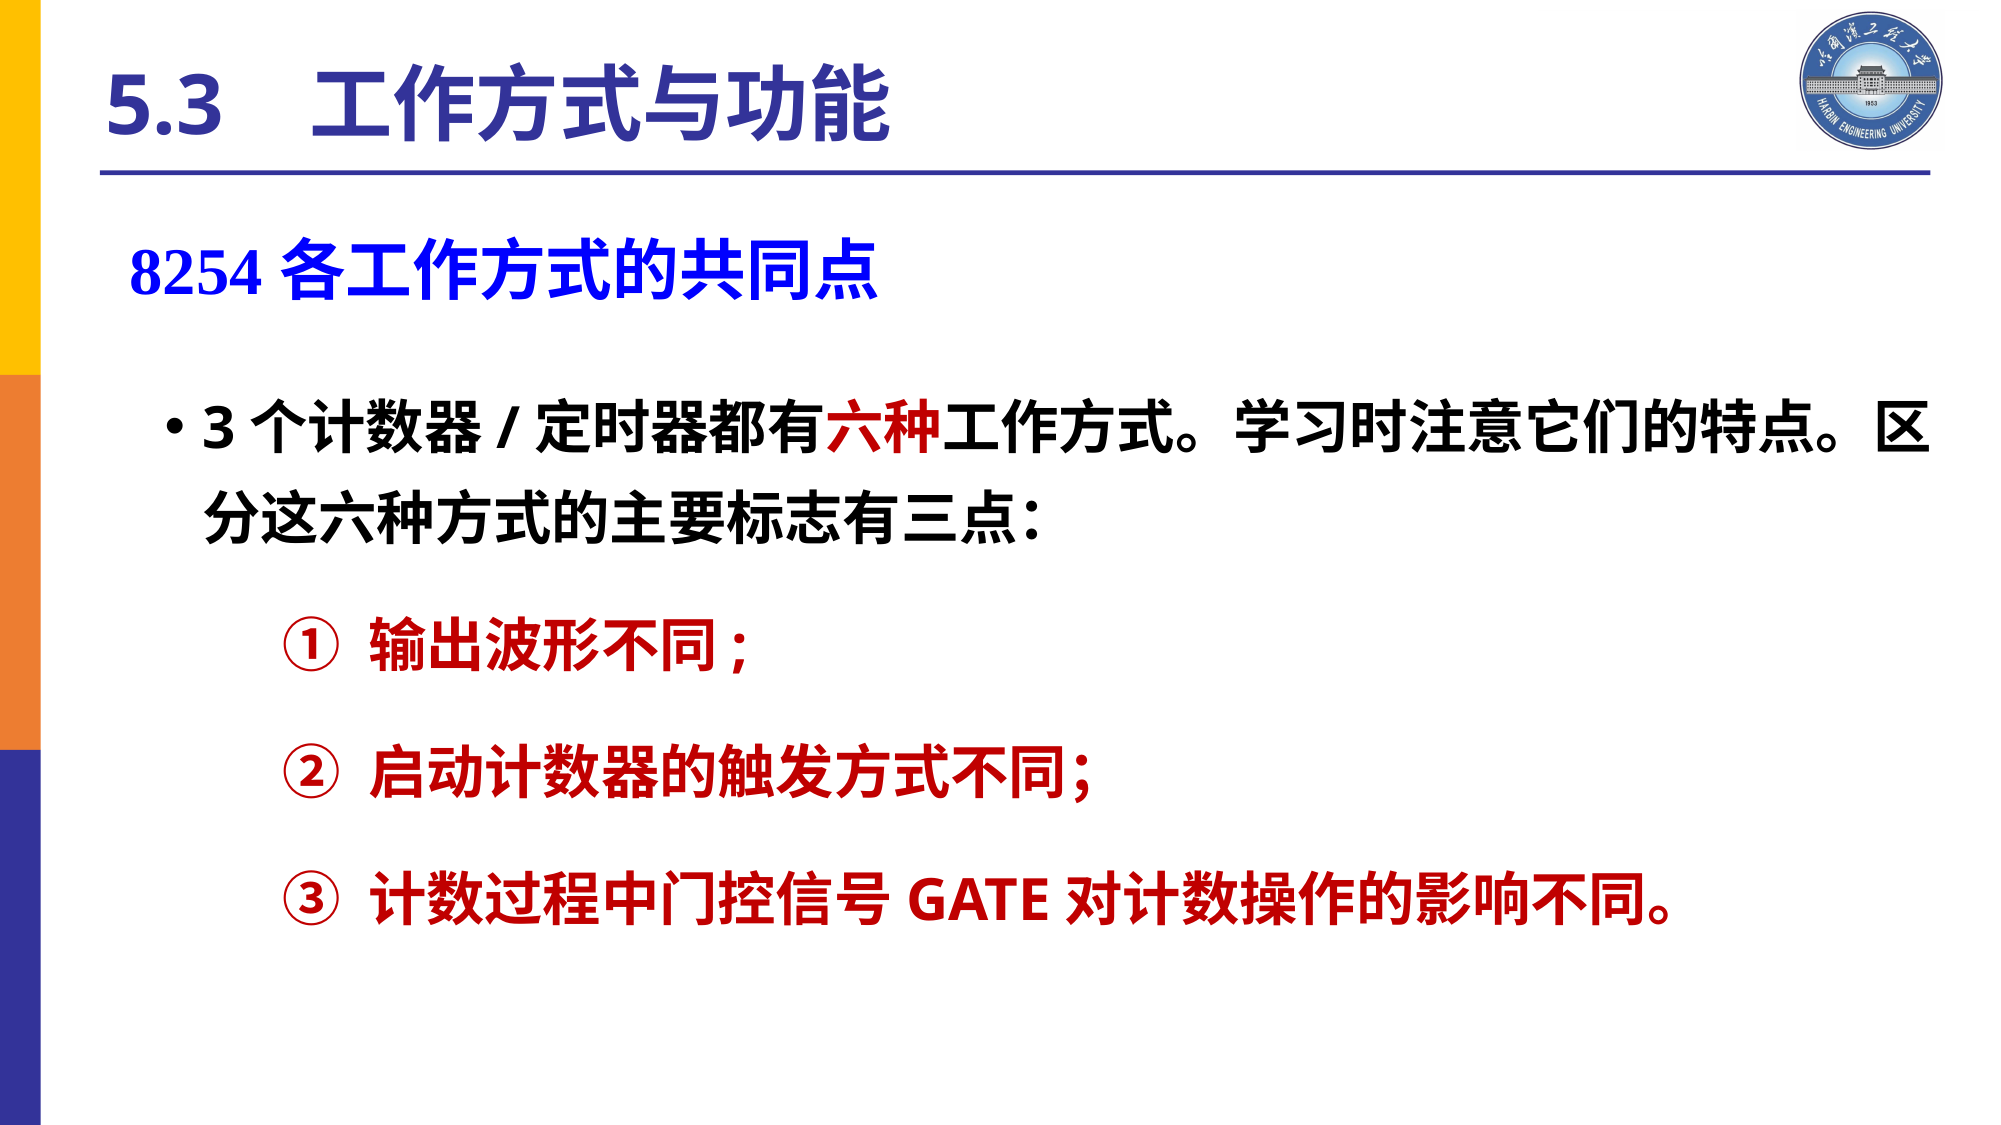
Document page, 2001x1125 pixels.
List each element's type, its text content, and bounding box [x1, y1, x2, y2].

picture [1538, 9, 1979, 165]
text_box 5.3 工作方式与功能 [90, 42, 1578, 173]
list 3个计数器/定时器都有六种工作方式。学习时注意它们的特点。区分这六种方式的主要标志有三点： ① 输出波形不同; ② 启动计数器的触发方式不同； ③ 计数过程中门控信号GATE对计数操作的影响不同。 [149, 361, 1957, 1125]
title 8254各工作方式的共同点 [114, 208, 1602, 338]
